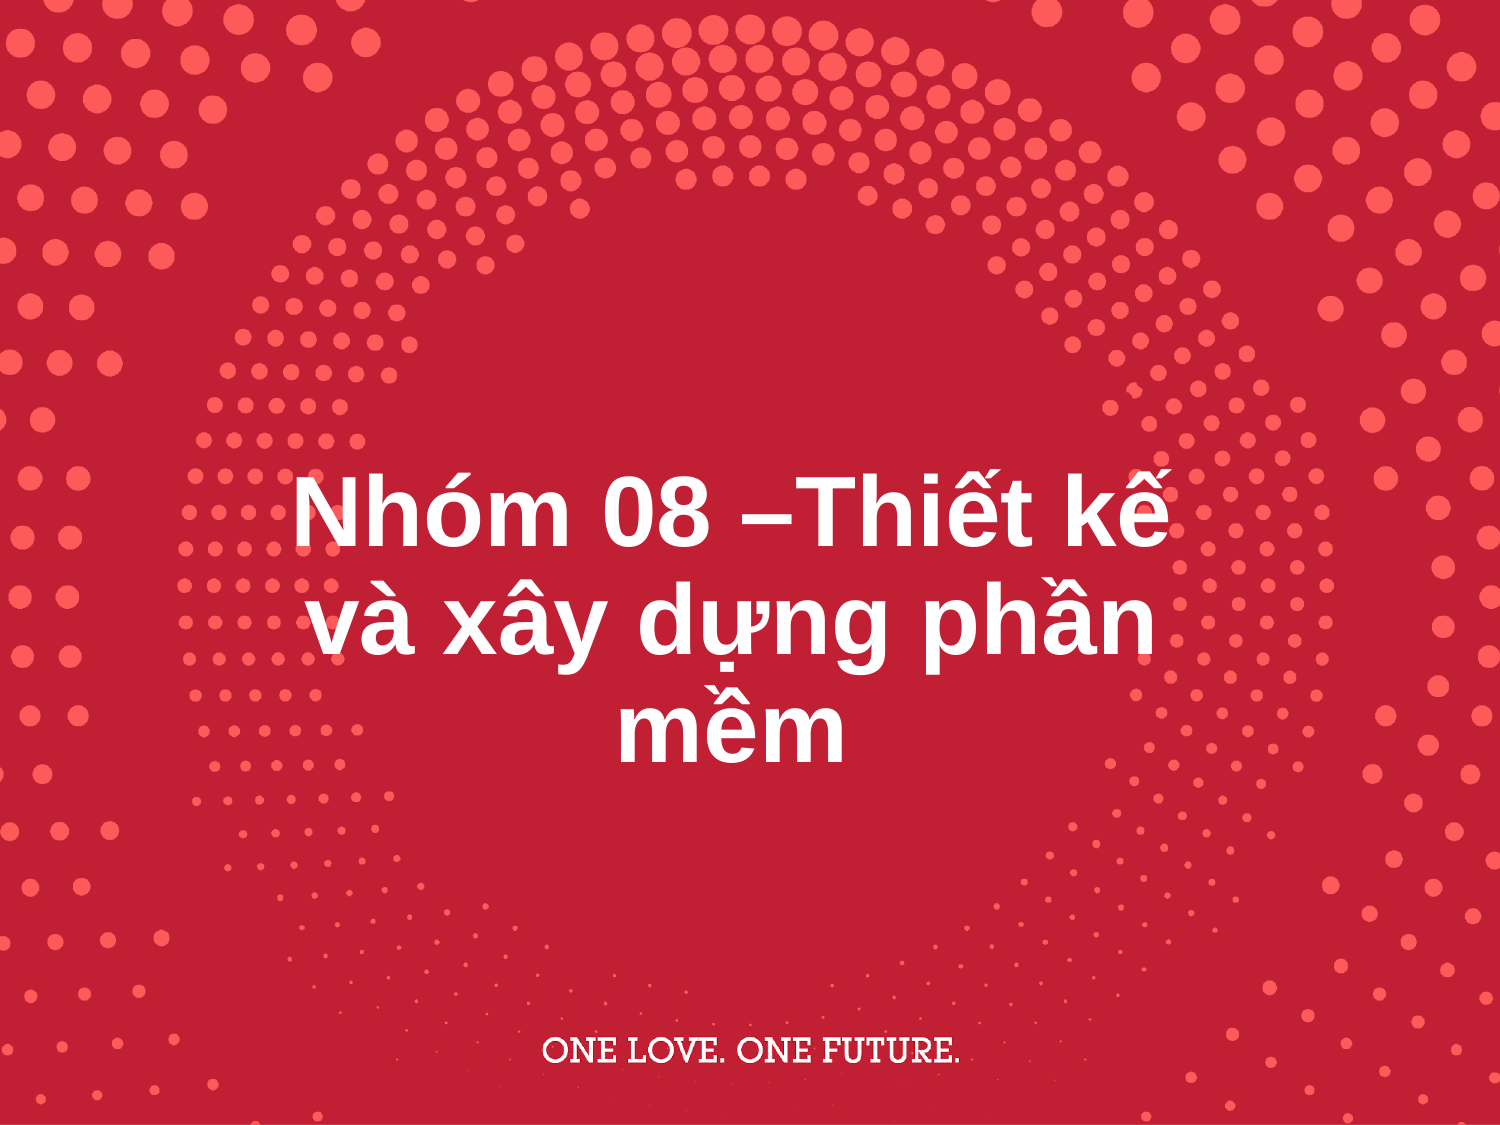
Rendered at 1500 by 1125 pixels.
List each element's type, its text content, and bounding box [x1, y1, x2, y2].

title Nhóm 08 –Thiết kế và xây dựng phần mềm [213, 452, 1250, 802]
picture [0, 0, 1500, 1125]
